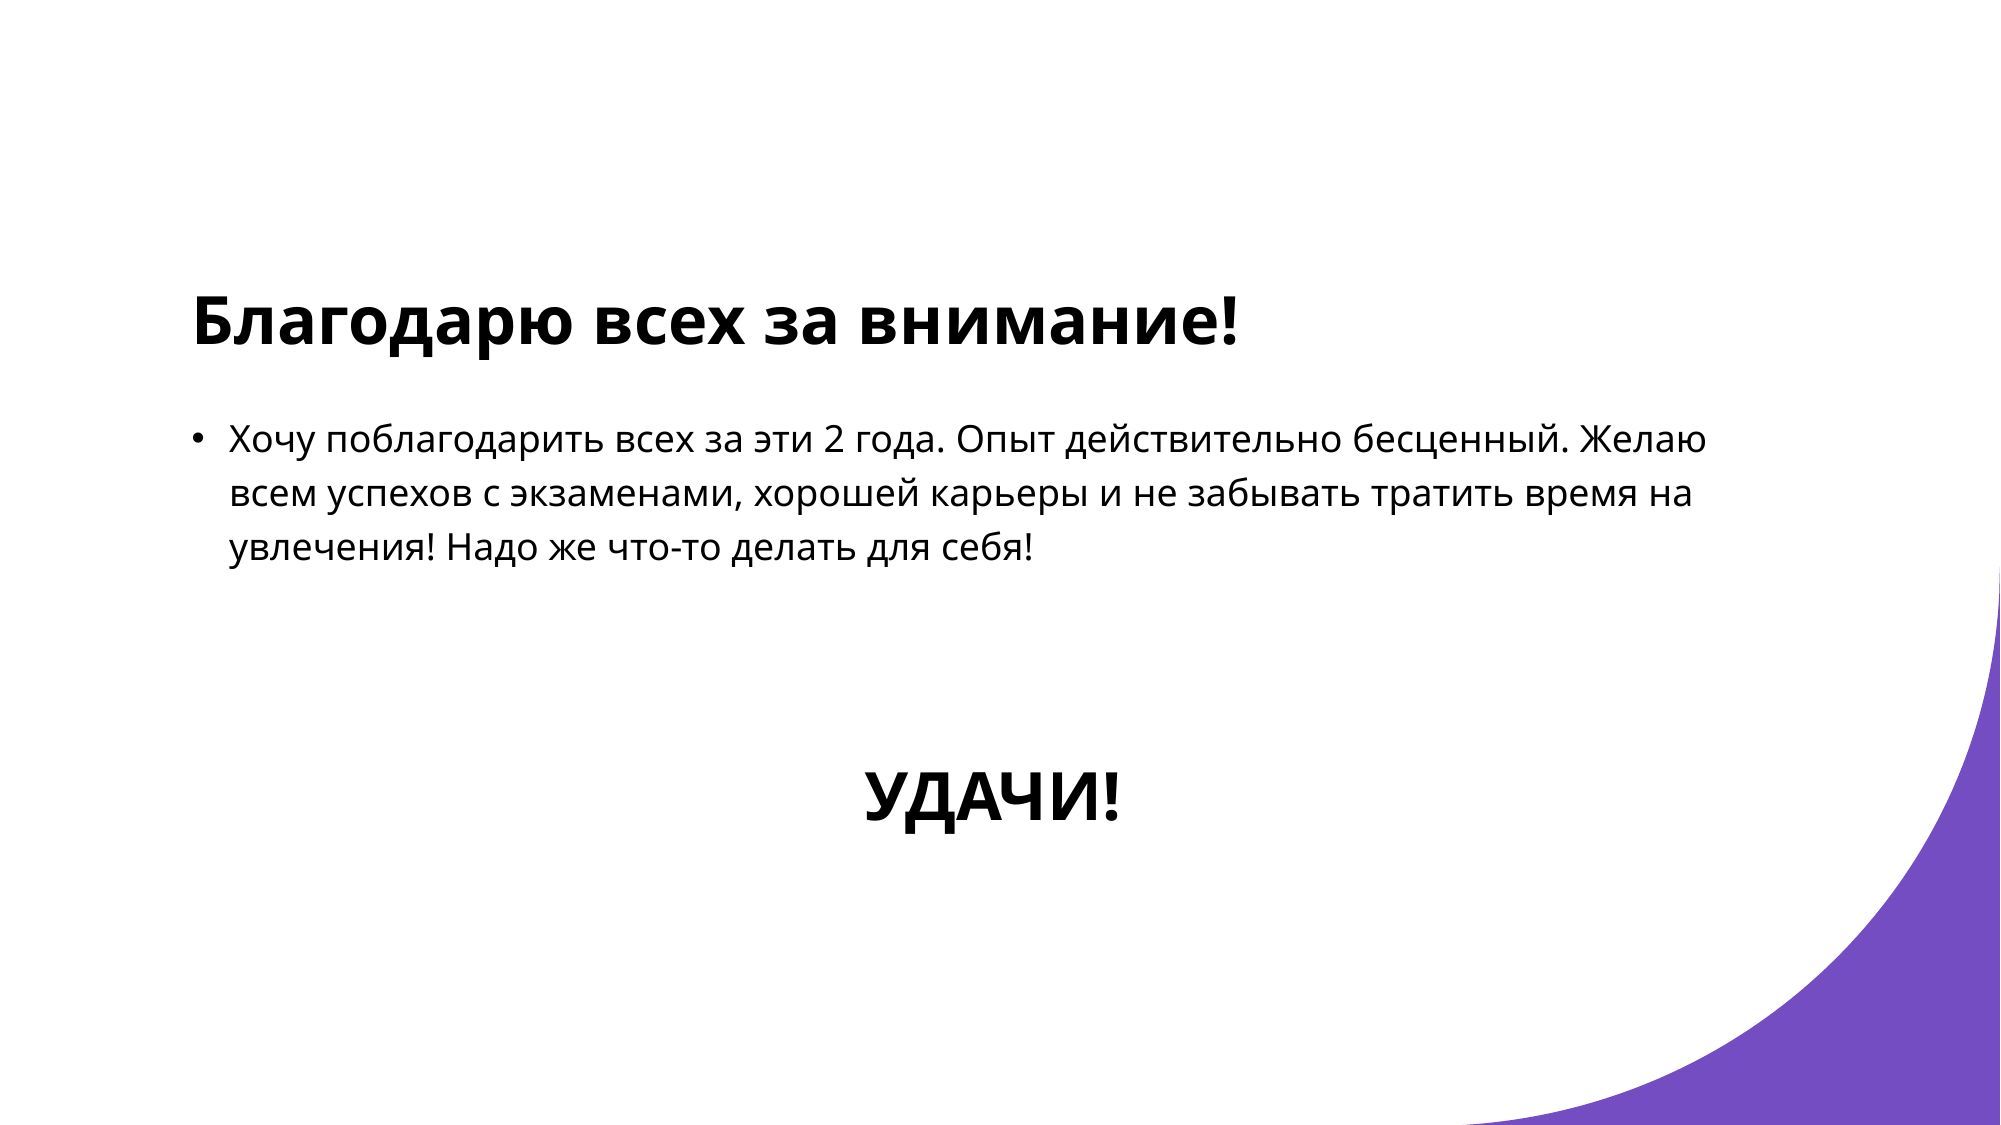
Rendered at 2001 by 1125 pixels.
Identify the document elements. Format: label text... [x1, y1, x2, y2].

list Хочу поблагодарить всех за эти 2 года. Опыт действительно бесценный. Желаю всем успехов с экзаменами, хорошей карьеры и не забывать тратить время на увлечения! Надо же что-то делать для себя! УДАЧИ! [176, 398, 1809, 975]
title Благодарю всех за внимание! [176, 118, 1809, 366]
